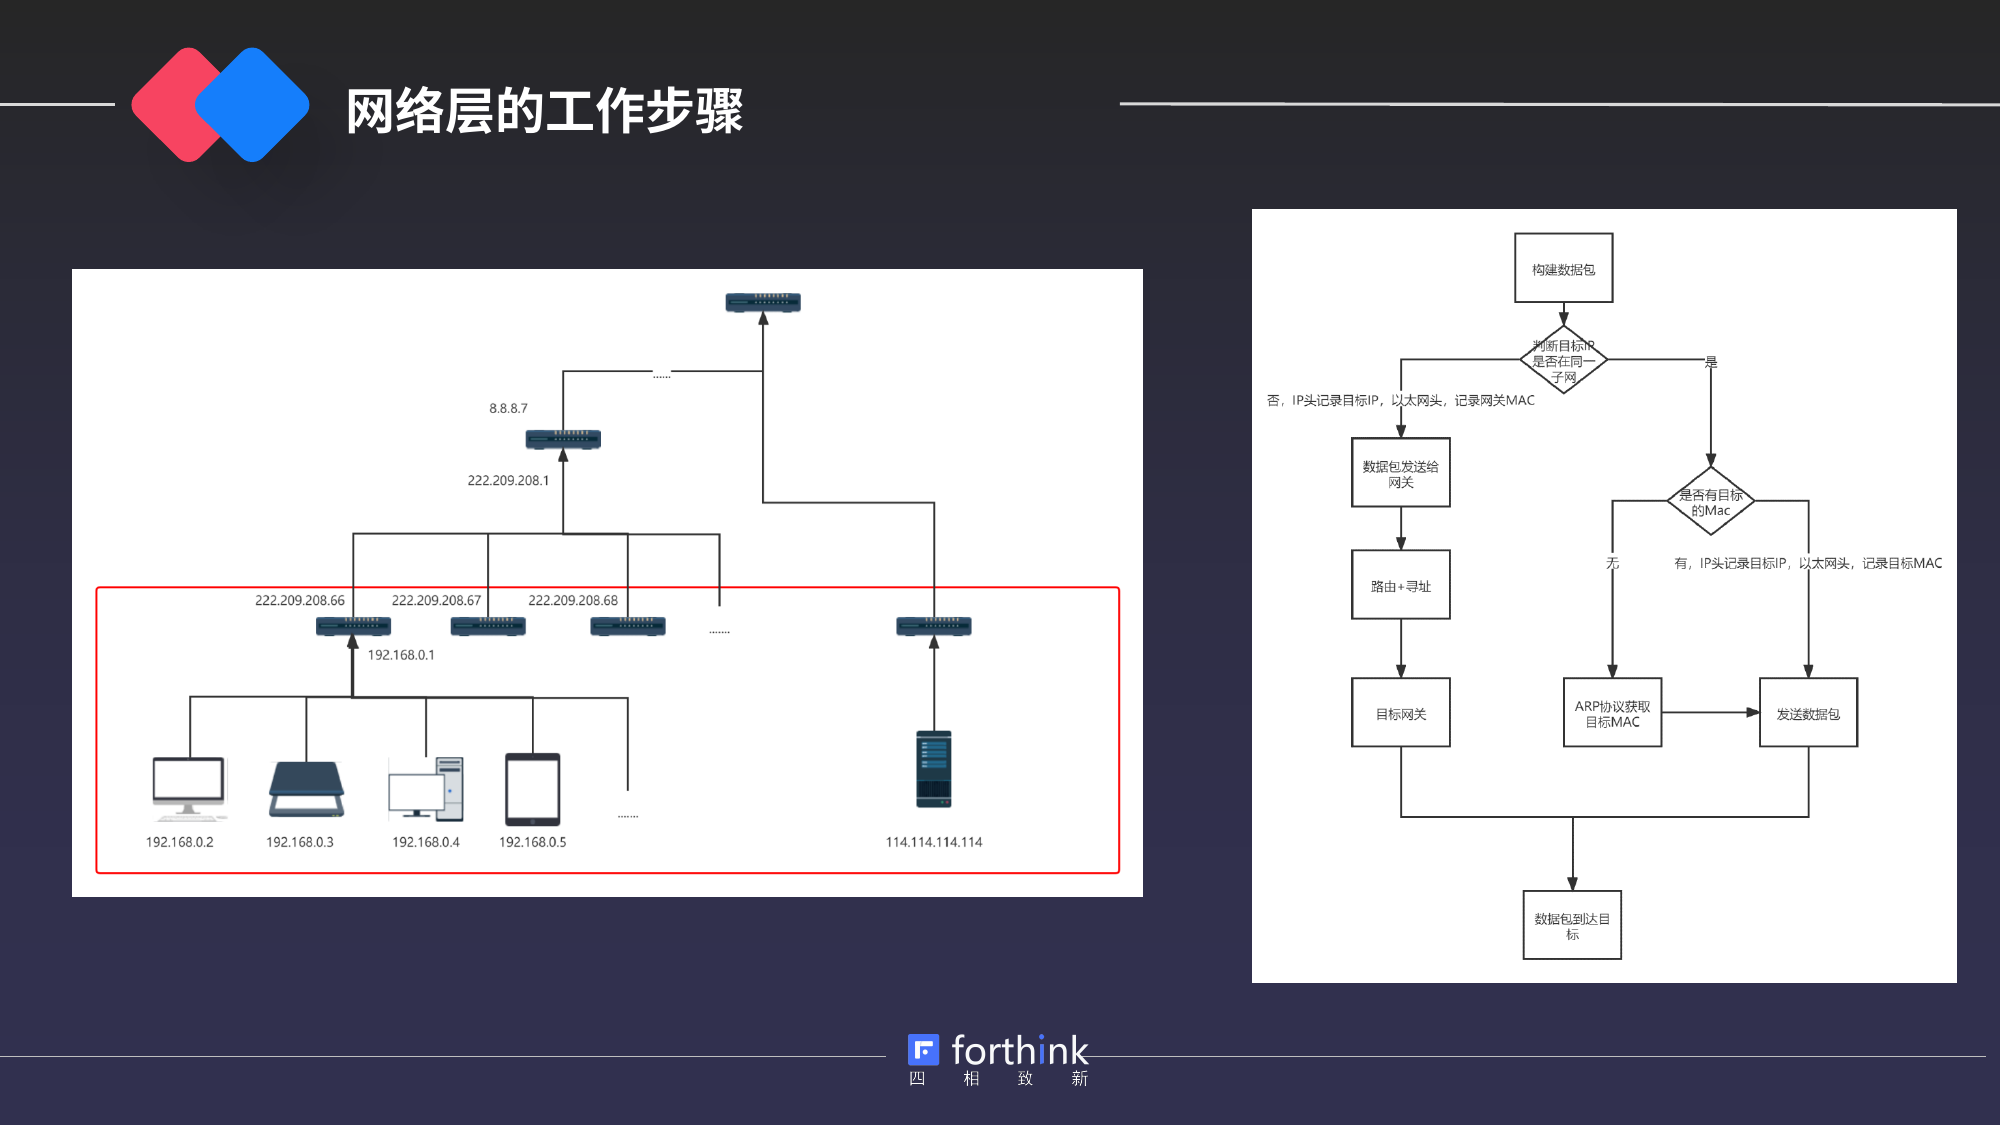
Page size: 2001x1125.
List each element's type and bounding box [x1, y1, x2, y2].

text_box [143, 59, 297, 150]
picture [0, 0, 2000, 1125]
text_box [1119, 101, 2000, 105]
